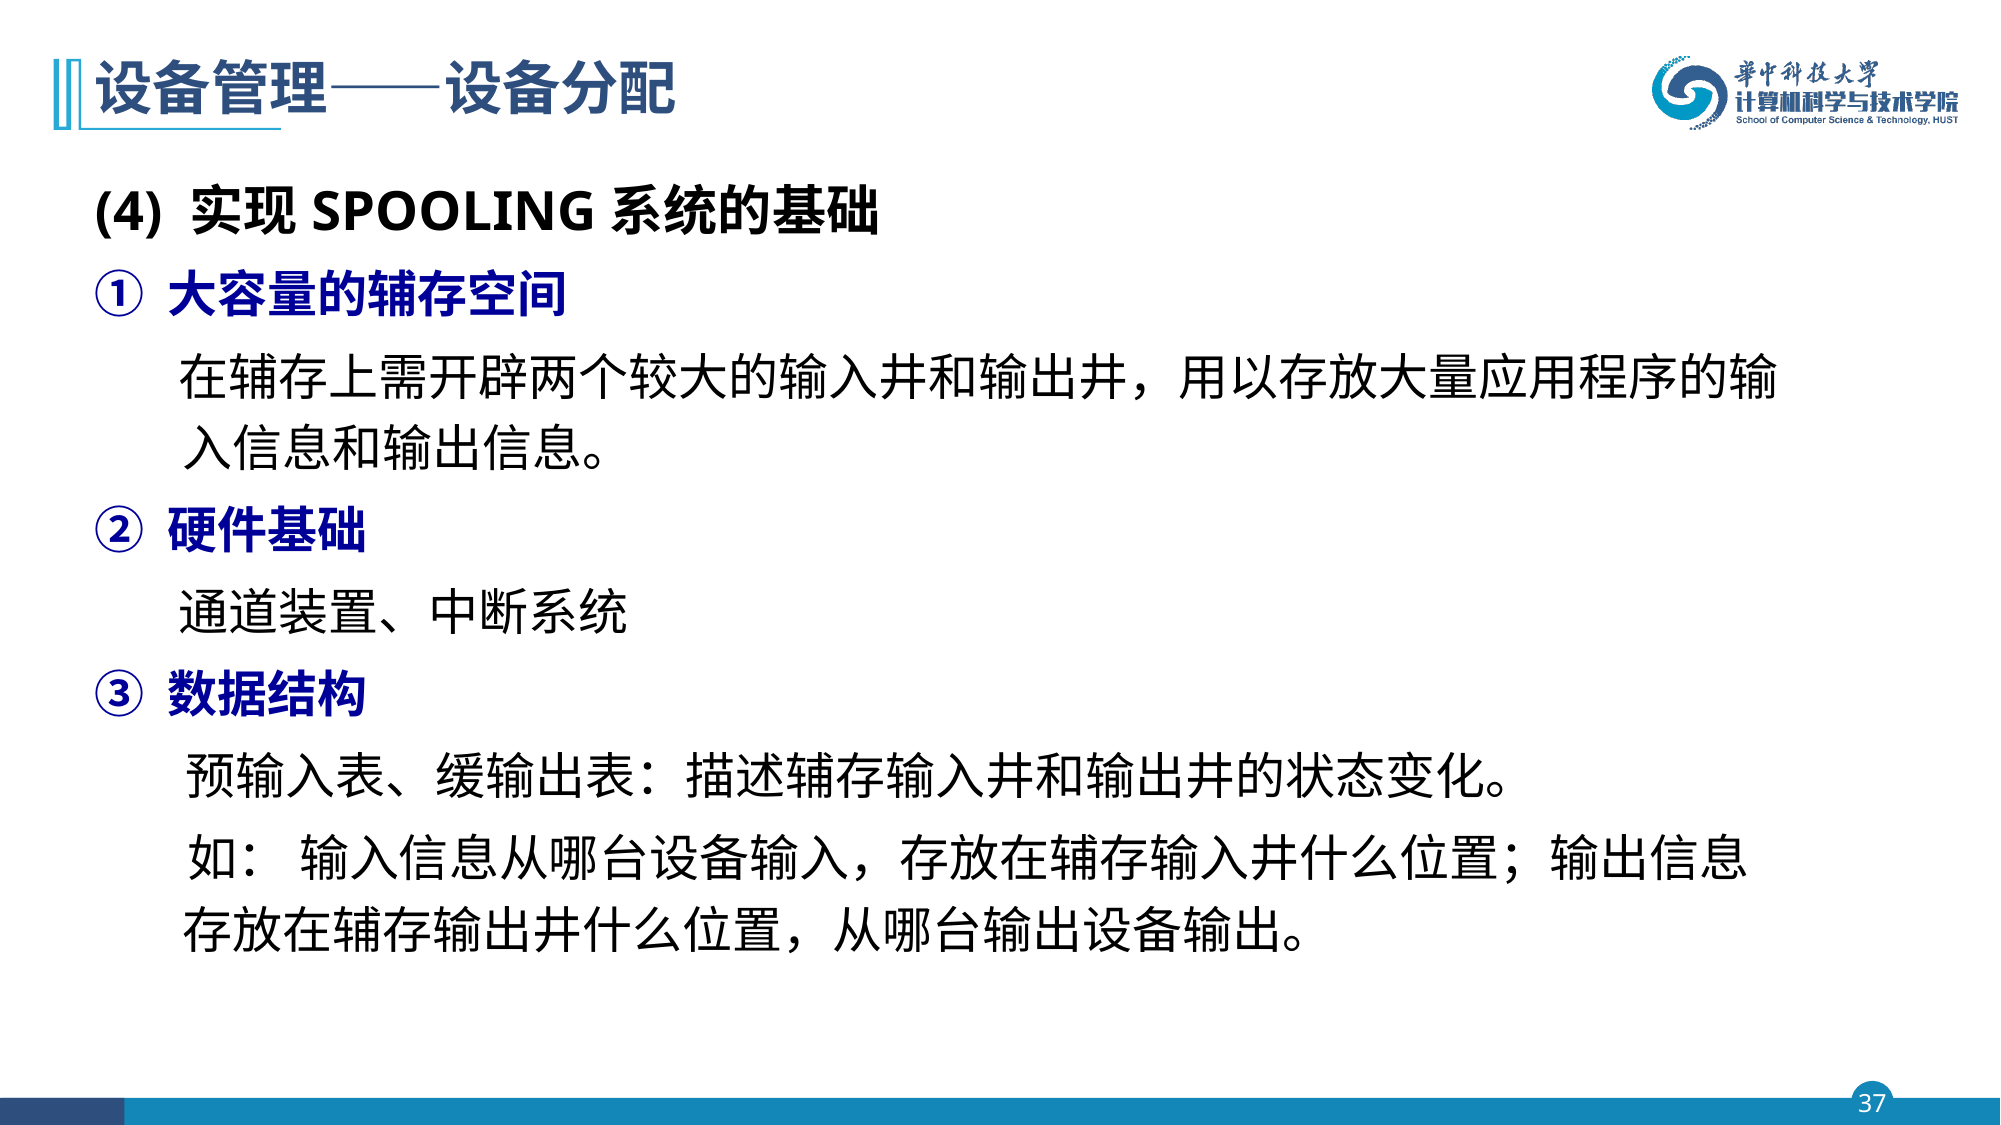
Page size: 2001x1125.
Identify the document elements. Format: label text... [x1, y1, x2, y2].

title 设备管理——设备分配 [80, 51, 1653, 136]
picture [1653, 56, 1958, 130]
picture [1653, 56, 1678, 79]
text_box (4) 实现SPOOLING系统的基础 ① 大容量的辅存空间 在辅存上需开辟两个较大的输入井和输出井，用以存放大量应用程序的输入信息和输出信息。 ② 硬件基础 通道装置、中断系统 ③ 数据结构 预输入表、缓输出表：描述辅存输入井和输出井的状态变化。 如： 输入信息从哪台设备输入，存放在辅存输入井什么位置；输出信息存放在辅存输出井什么位置，从哪台输出设备输出。 [79, 136, 1808, 967]
